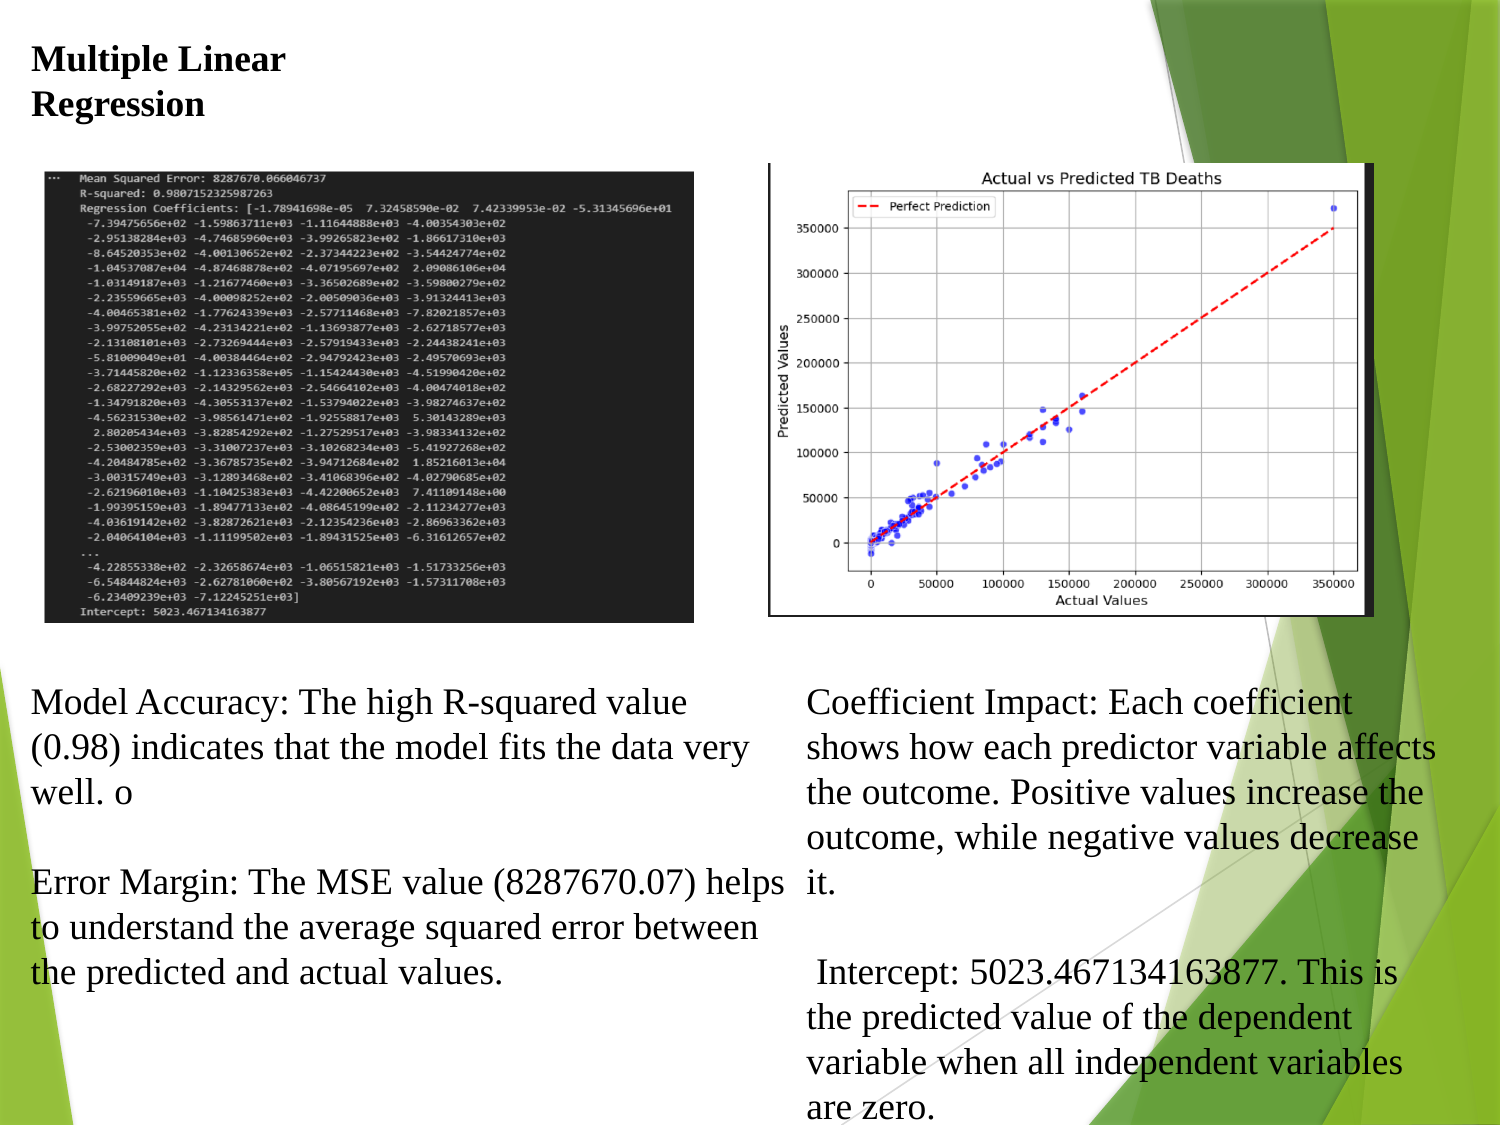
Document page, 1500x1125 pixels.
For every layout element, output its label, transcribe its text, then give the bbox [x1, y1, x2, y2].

picture [768, 163, 1375, 618]
text_box Model Accuracy: The high R-squared value (0.98) indicates that the model fits the data very well. o Error Margin: The MSE value (8287670.07) helps to understand the average squared error between the predicted and actual values. [15, 669, 791, 1000]
text_box Coefficient Impact: Each coefficient shows how each predictor variable affects the outcome. Positive values increase the outcome, while negative values decrease it. Intercept: 5023.467134163877. This is the predicted value of the dependent variable when all independent variables are zero. [791, 669, 1468, 1125]
title Multiple Linear Regression [15, 26, 480, 148]
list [37, 163, 694, 632]
